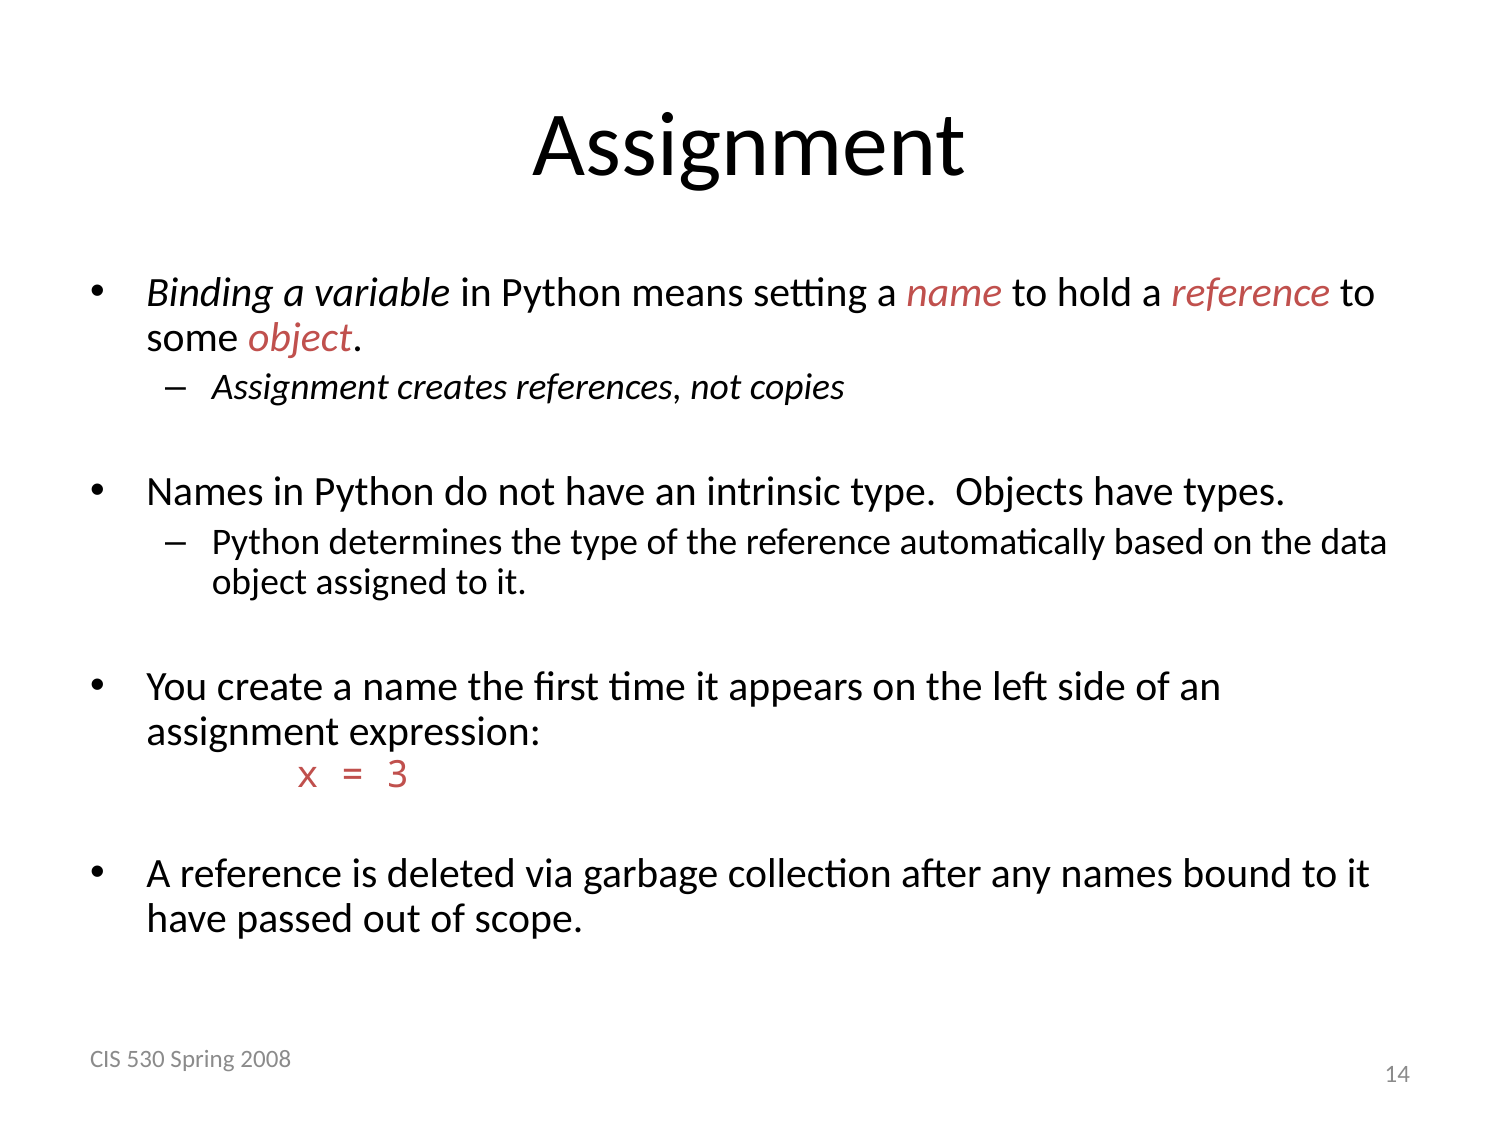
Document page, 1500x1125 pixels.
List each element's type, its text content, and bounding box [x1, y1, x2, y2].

title Assignment [75, 45, 1425, 233]
list Binding a variable in Python means setting a name to hold a reference to some object. Assignment creates references, not copies Names in Python do not have an intrinsic type. Objects have types. Python determines the type of the reference automatically based on the data object assigned to it. You create a name the first time it appears on the left side of an assignment expression: x = 3 A reference is deleted via garbage collection after any names bound to it have passed out of scope. [75, 262, 1425, 1005]
slide_number 14 [1074, 1042, 1425, 1103]
slide_number CIS 530 Spring 2008 [75, 1042, 425, 1103]
